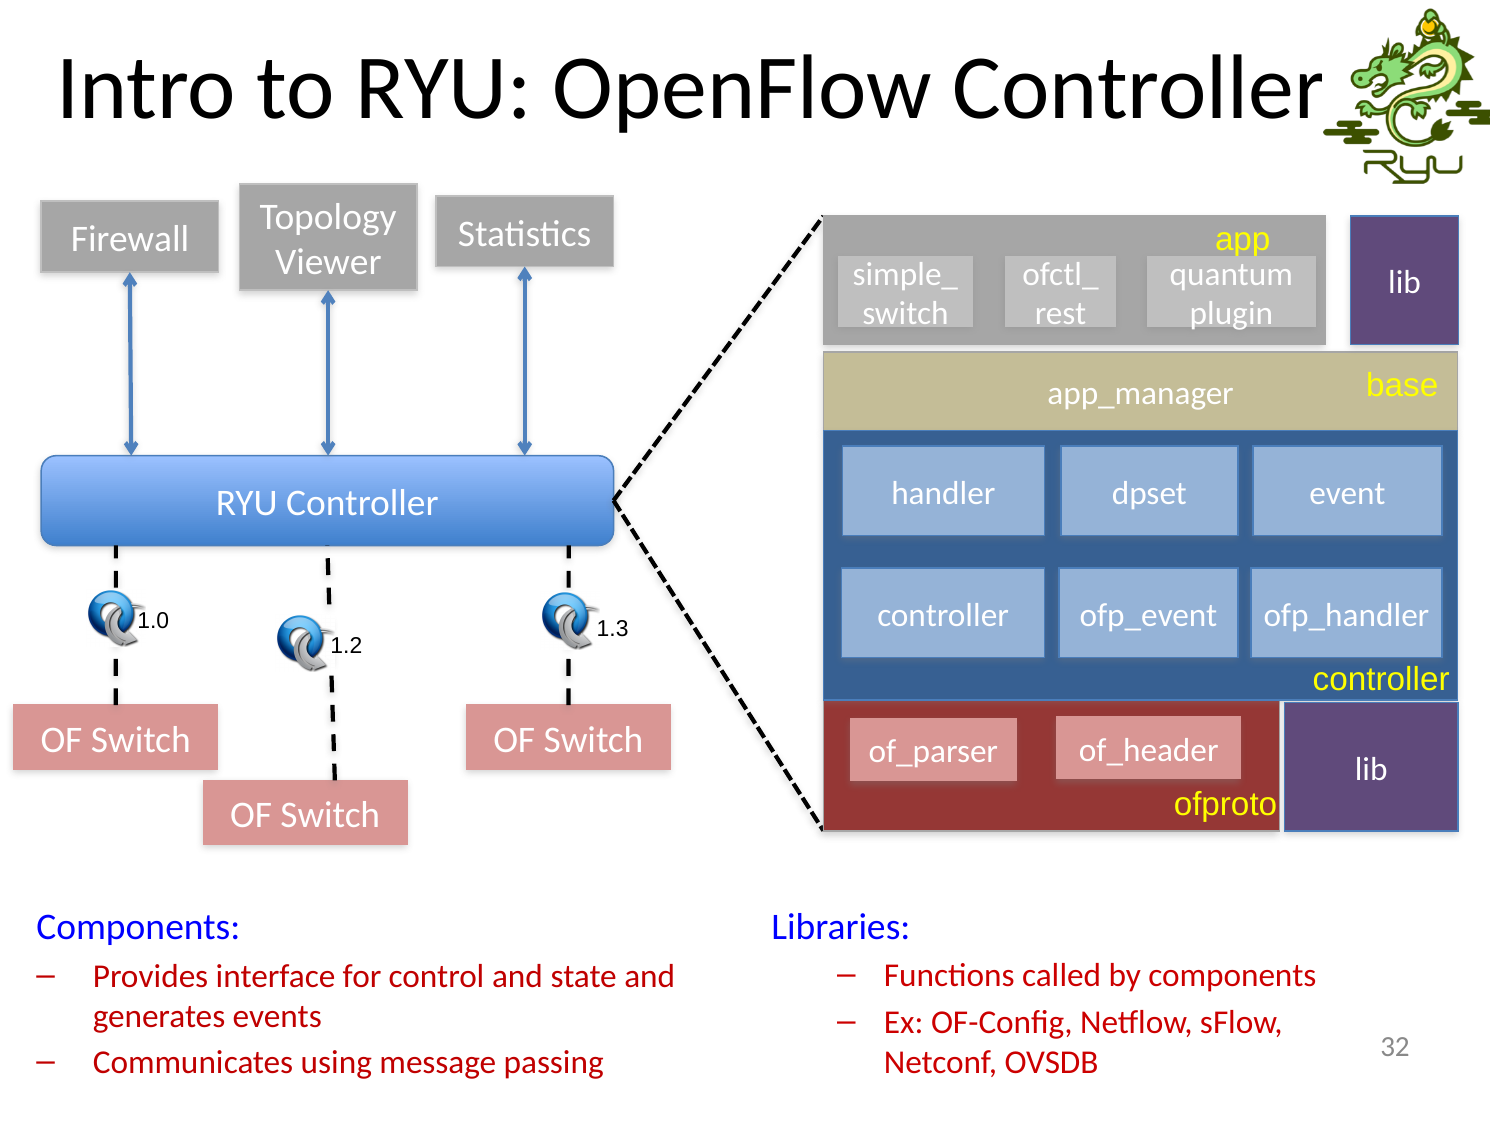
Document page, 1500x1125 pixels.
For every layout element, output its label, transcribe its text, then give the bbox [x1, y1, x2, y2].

picture [1322, 4, 1490, 190]
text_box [613, 215, 818, 499]
text_box Components: Provides interface for control and state and generates events Communicates using message passing [21, 894, 772, 1088]
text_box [327, 545, 336, 613]
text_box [823, 210, 1466, 832]
picture [85, 588, 146, 647]
text_box Topology Viewer [239, 184, 417, 291]
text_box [613, 500, 818, 831]
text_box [327, 679, 336, 781]
text_box OF Switch [13, 705, 218, 770]
text_box RYU Controller [41, 455, 608, 546]
text_box Statistics [435, 195, 614, 267]
text_box 1.2 [341, 623, 378, 666]
text_box 1.3 [604, 606, 608, 649]
text_box Libraries: Functions called by components Ex: OF-Config, Netflow, sFlow, Netconf, OVSDB [772, 894, 1498, 1088]
text_box 1.0 [149, 598, 185, 641]
text_box OF Switch [466, 705, 608, 770]
title Intro to RYU: OpenFlow Controller [1492, 7, 1497, 157]
picture [539, 591, 600, 650]
text_box OF Switch [203, 780, 407, 845]
title Intro to RYU: OpenFlow Controller [41, 7, 1318, 157]
text_box Firewall [41, 201, 219, 273]
picture [275, 613, 336, 672]
